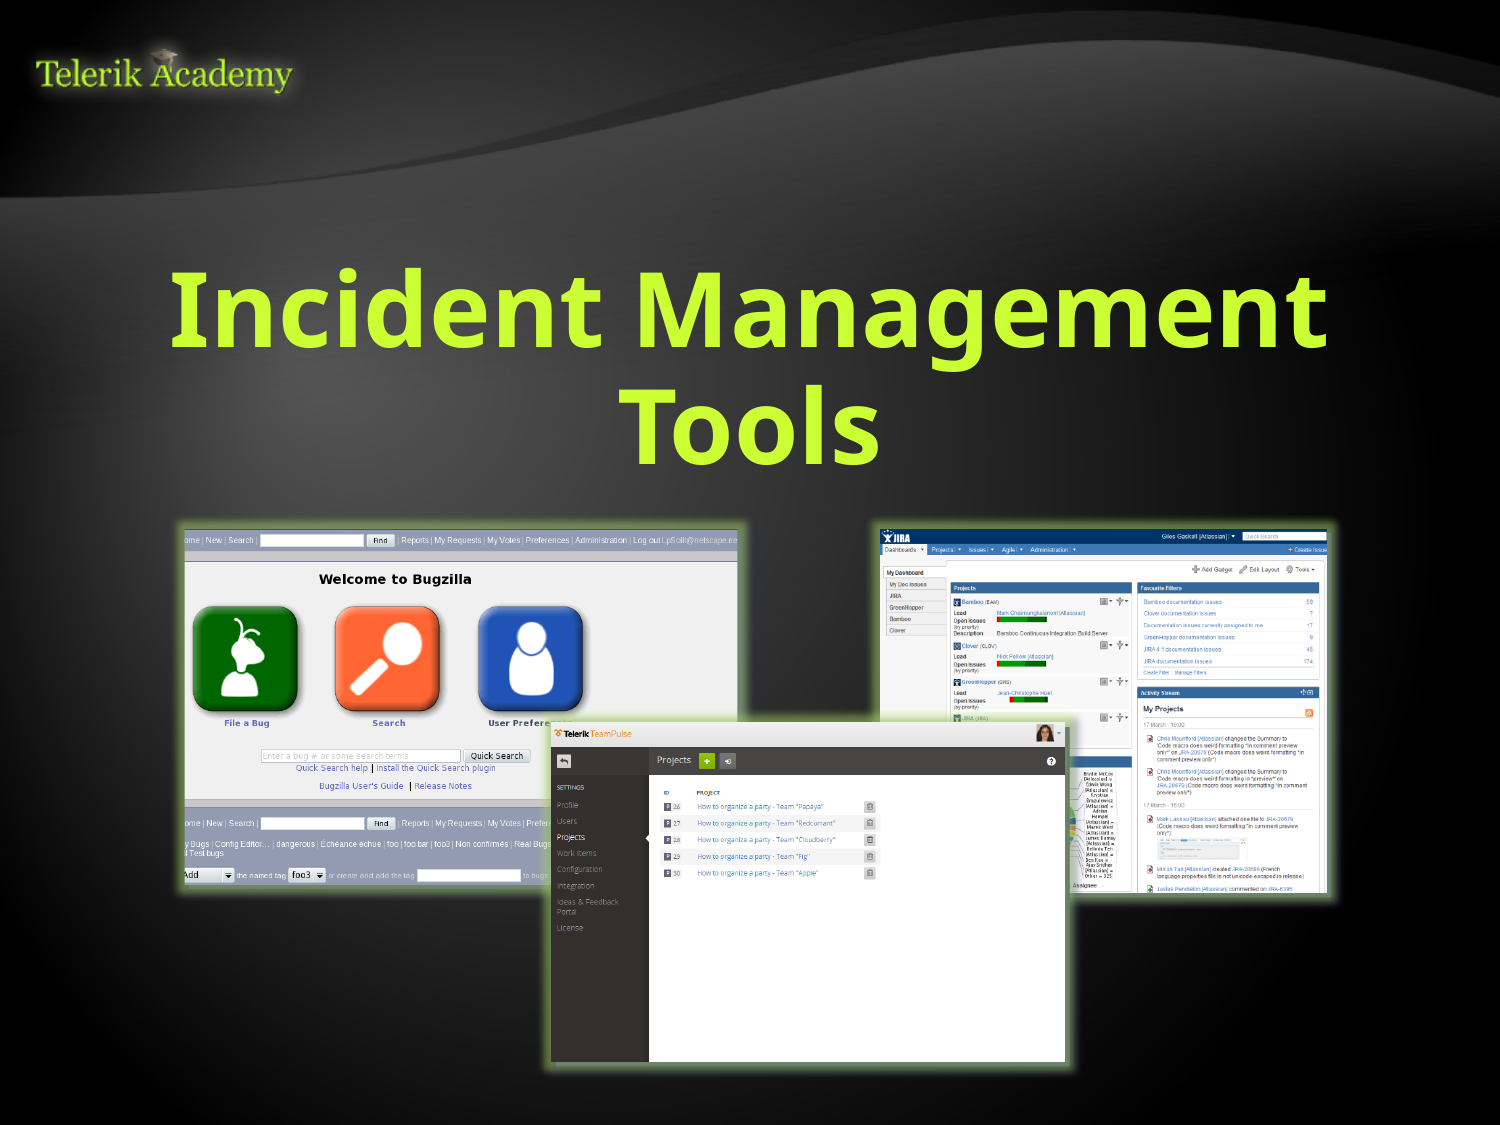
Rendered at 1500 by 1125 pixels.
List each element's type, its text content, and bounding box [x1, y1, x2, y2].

picture [0, 0, 1500, 1125]
title Incident Management Tools [99, 312, 1400, 425]
